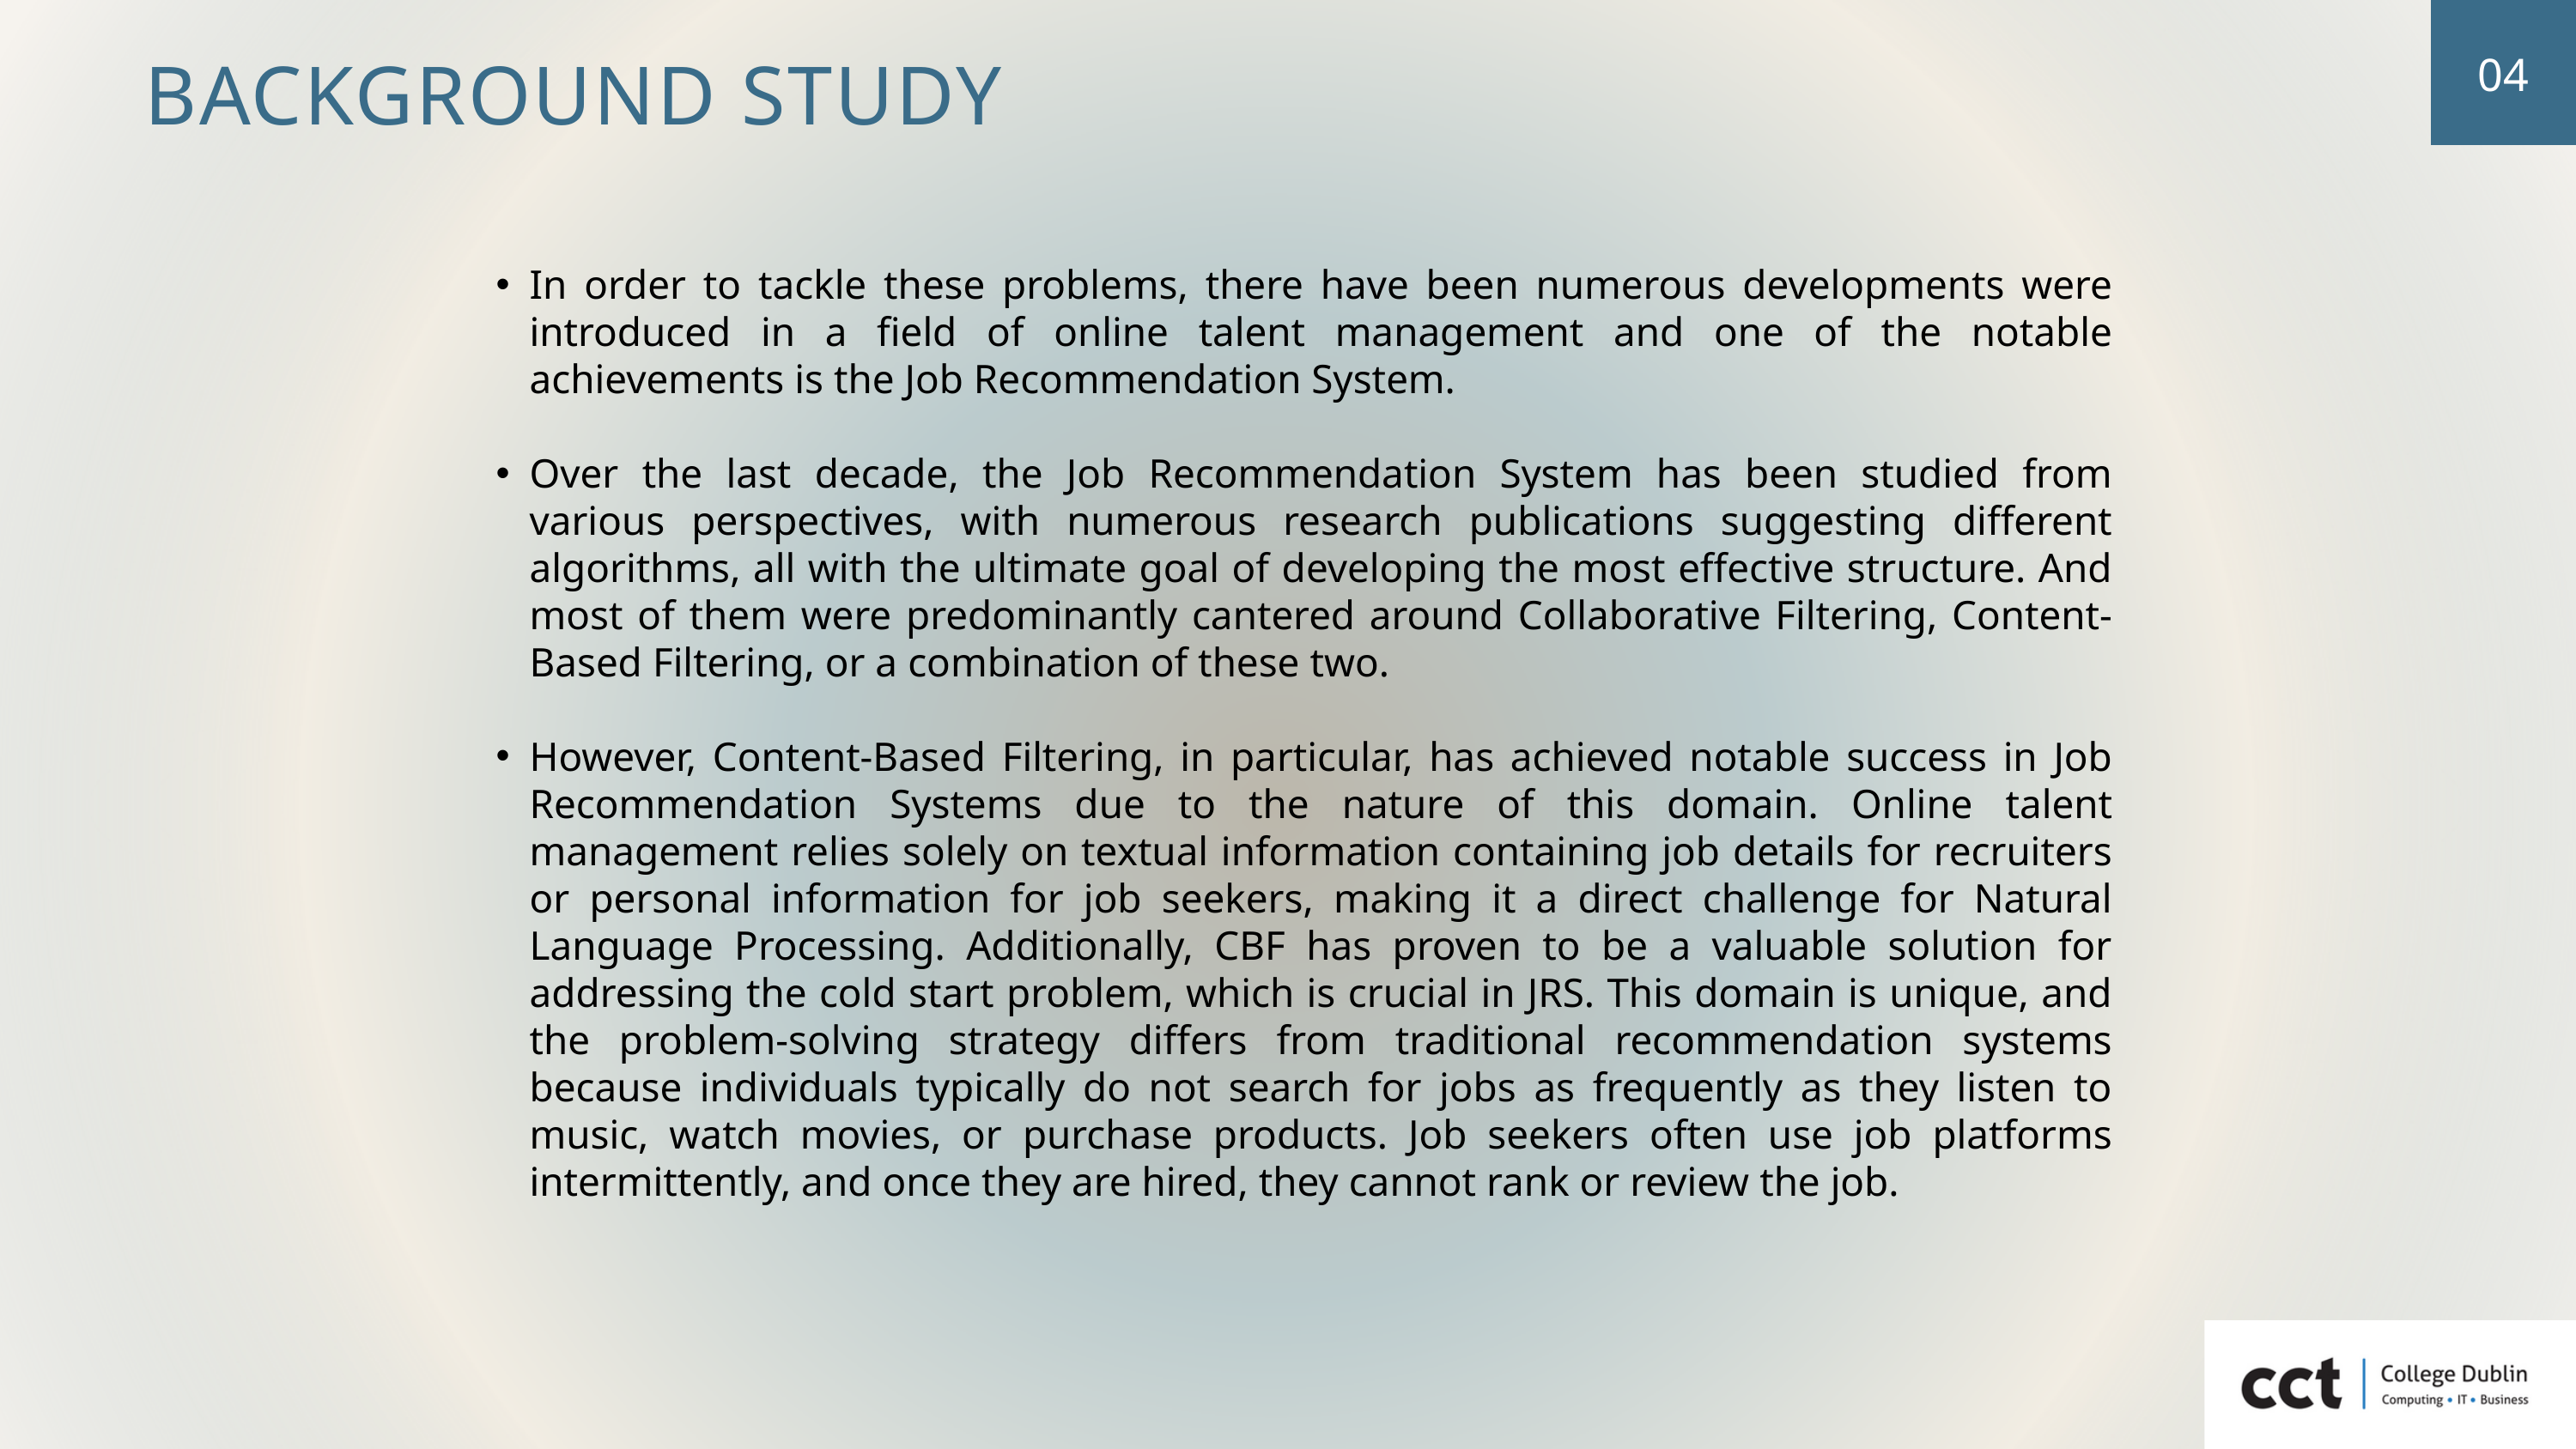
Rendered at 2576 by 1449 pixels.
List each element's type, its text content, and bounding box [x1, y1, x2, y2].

text_box [2204, 1320, 2576, 1449]
text_box In order to tackle these problems, there have been numerous developments were introduced in a field of online talent management and one of the notable achievements is the Job Recommendation System. Over the last decade, the Job Recommendation System has been studied from various perspectives, with numerous research publications suggesting different algorithms, all with the ultimate goal of developing the most effective structure. And most of them were predominantly cantered around Collaborative Filtering, Content-Based Filtering, or a combination of these two. However, Content-Based Filtering, in particular, has achieved notable success in Job Recommendation Systems due to the nature of this domain. Online talent management relies solely on textual information containing job details for recruiters or personal information for job seekers, making it a direct challenge for Natural Language Processing. Additionally, CBF has proven to be a valuable solution for addressing the cold start problem, which is crucial in JRS. This domain is unique, and the problem-solving strategy differs from traditional recommendation systems because individuals typically do not search for jobs as frequently as they listen to music, watch movies, or purchase products. Job seekers often use job platforms intermittently, and once they are hired, they cannot rank or review the job. [462, 259, 2114, 1252]
text_box [0, 0, 2576, 1449]
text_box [2430, 0, 2576, 145]
text_box BACKGROUND STUDY [144, 55, 1939, 142]
